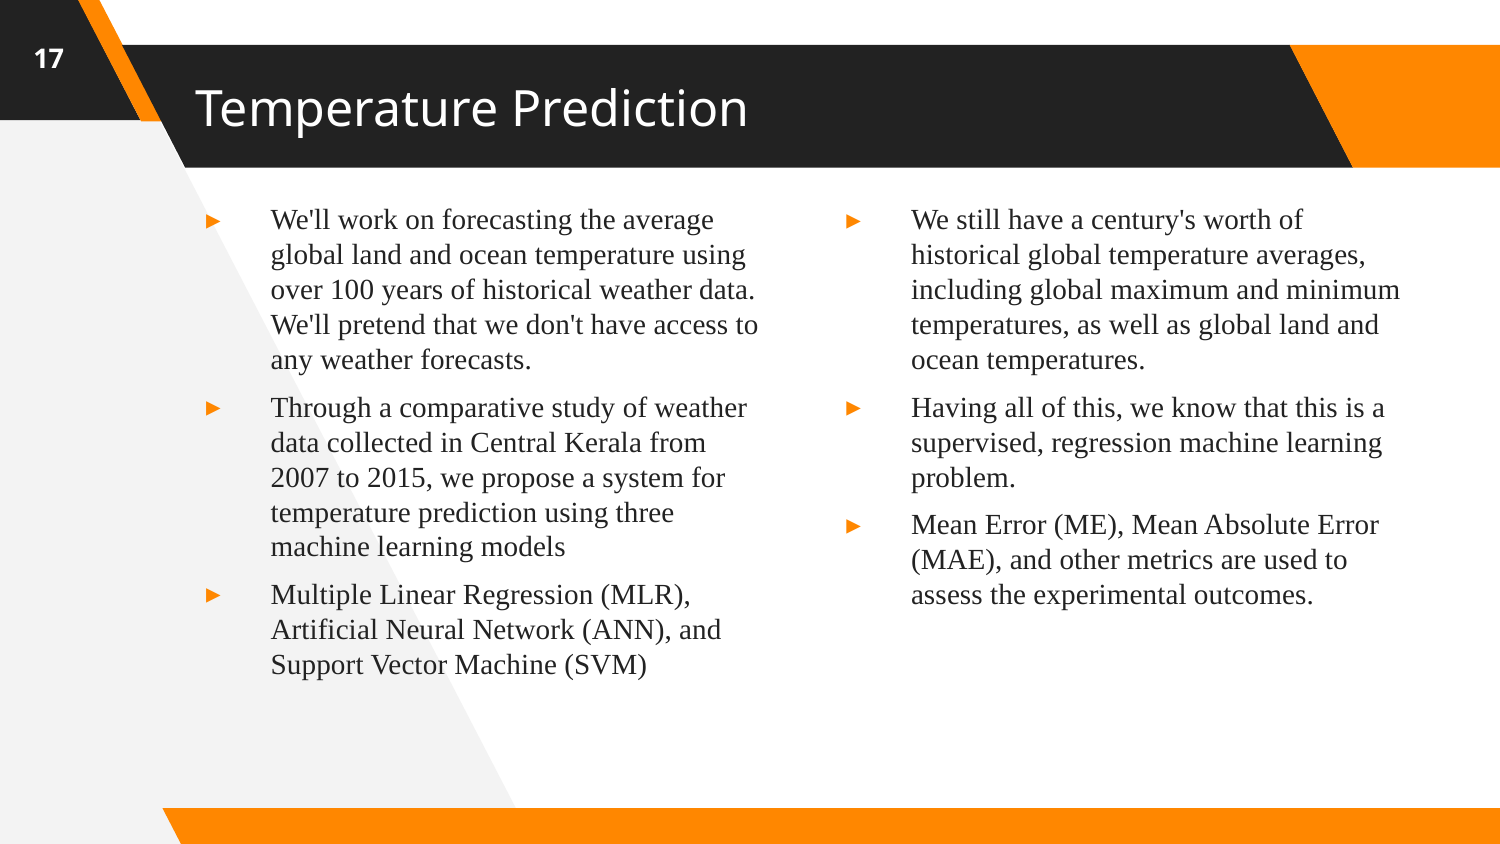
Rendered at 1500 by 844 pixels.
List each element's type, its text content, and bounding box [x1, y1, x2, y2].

list We'll work on forecasting the average global land and ocean temperature using over 100 years of historical weather data. We'll pretend that we don't have access to any weather forecasts. Through a comparative study of weather data collected in Central Kerala from 2007 to 2015, we propose a system for temperature prediction using three machine learning models Multiple Linear Regression (MLR), Artificial Neural Network (ANN), and Support Vector Machine (SVM) [180, 185, 785, 796]
list We still have a century's worth of historical global temperature averages, including global maximum and minimum temperatures, as well as global land and ocean temperatures. Having all of this, we know that this is a supervised, regression machine learning problem. Mean Error (ME), Mean Absolute Error (MAE), and other metrics are used to assess the experimental outcomes. [821, 185, 1426, 796]
slide_number 17 [0, 0, 98, 121]
title Temperature Prediction [180, 44, 1424, 168]
